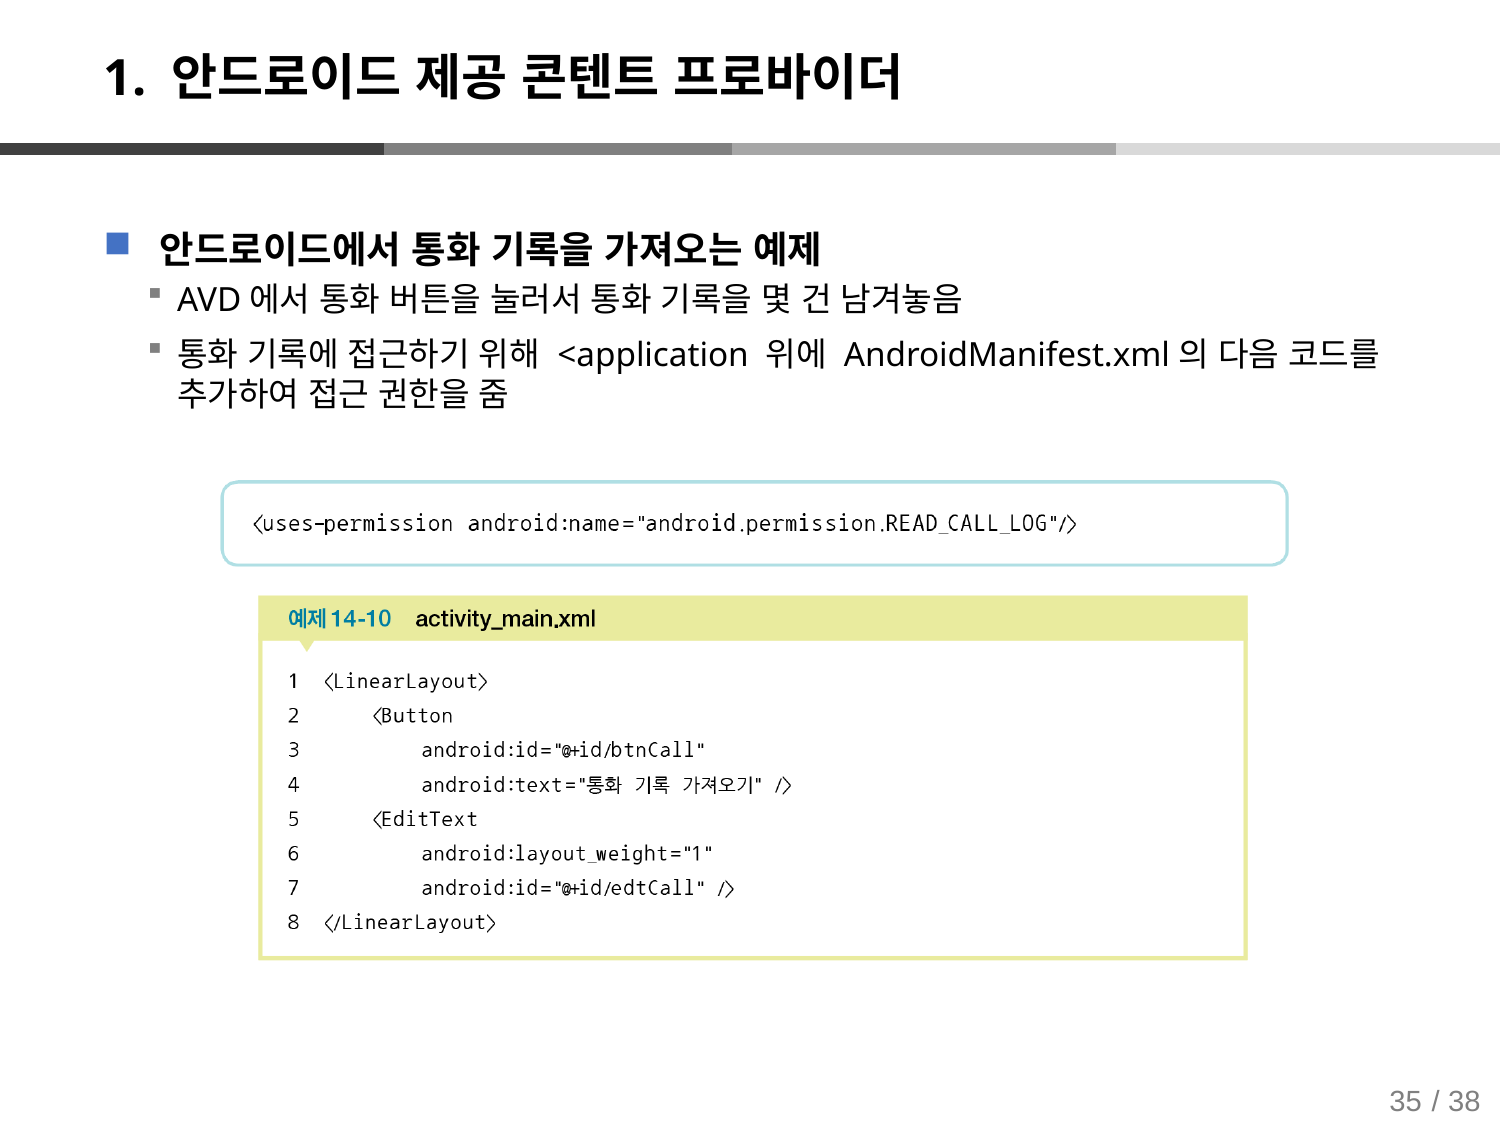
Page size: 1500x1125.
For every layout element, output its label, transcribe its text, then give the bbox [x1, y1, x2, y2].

picture [243, 585, 1257, 970]
picture [201, 468, 1299, 578]
title 1. 안드로이드 제공 콘텐트 프로바이더 [88, 30, 1211, 121]
list 안드로이드에서 통화 기록을 가져오는 예제 AVD에서 통화 버튼을 눌러서 통화 기록을 몇 건 남겨놓음 통화 기록에 접근하기 위해 <application 위에 AndroidManifest.xml의 다음 코드를 추가하여 접근 권한을 줌 [88, 196, 1436, 1083]
